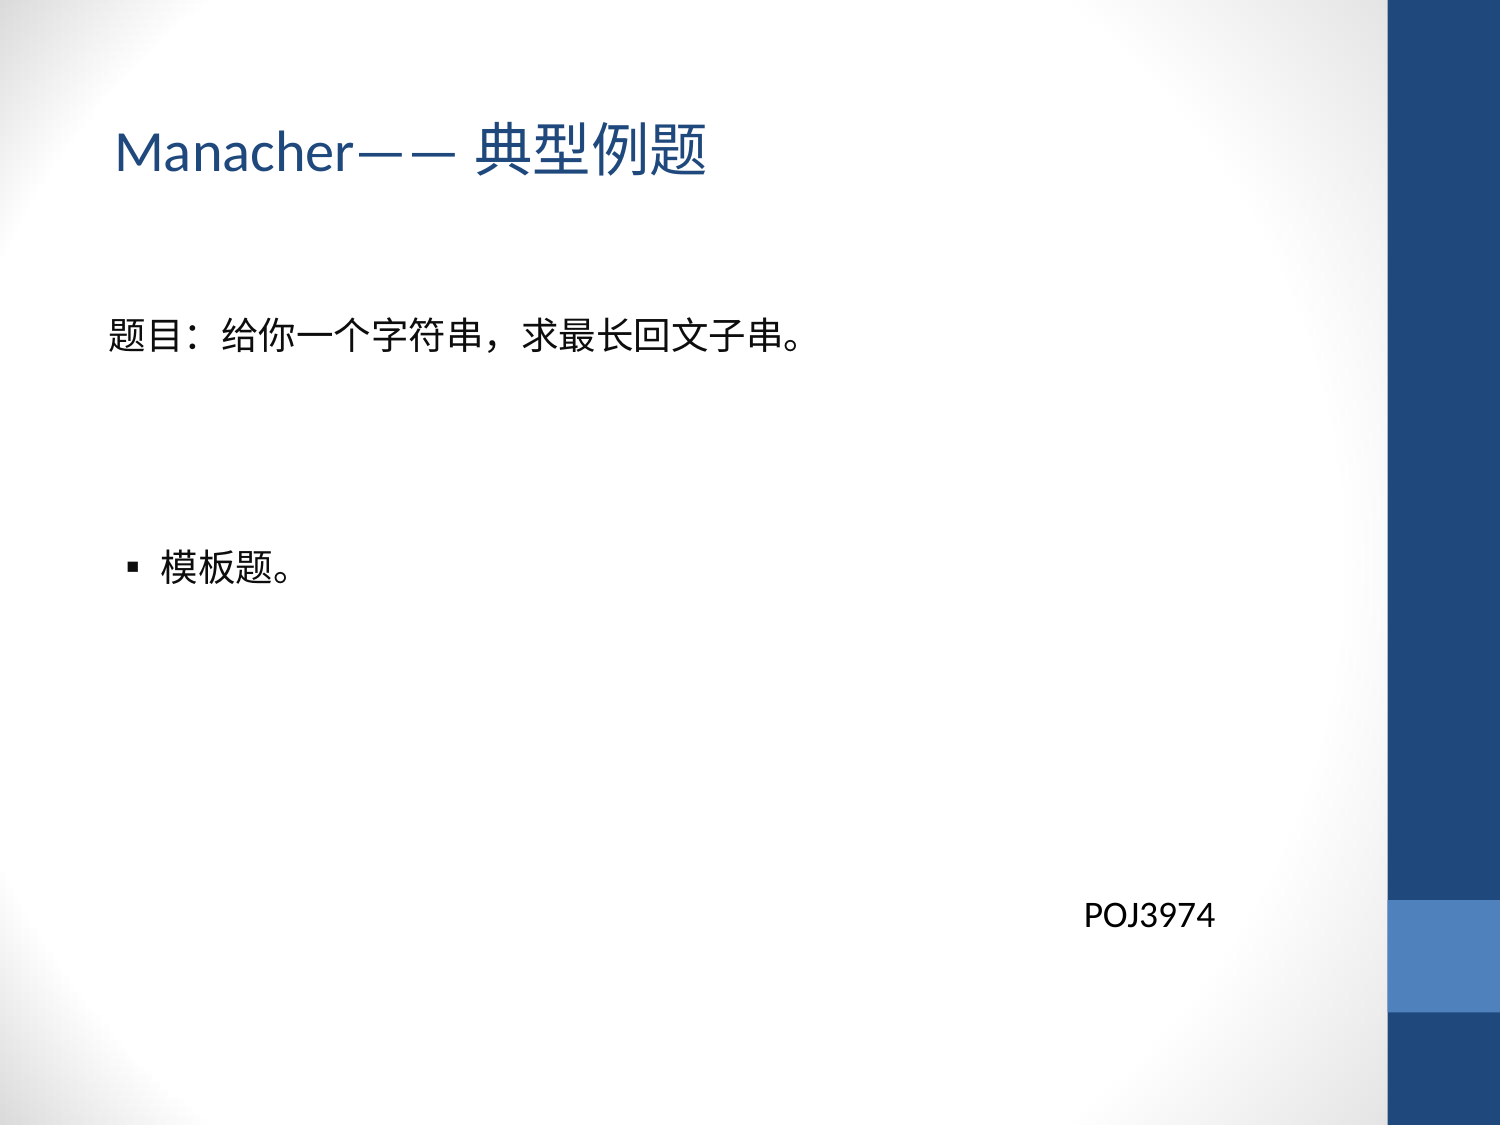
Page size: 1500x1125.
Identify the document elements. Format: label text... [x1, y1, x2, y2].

text_box 题目：给你一个字符串，求最长回文子串。 [93, 304, 1301, 365]
text_box POJ3974 [1068, 882, 1257, 943]
text_box Manacher——典型例题 [99, 105, 1307, 191]
picture [0, 0, 1387, 1125]
text_box ▪模板题。 [99, 536, 1307, 597]
